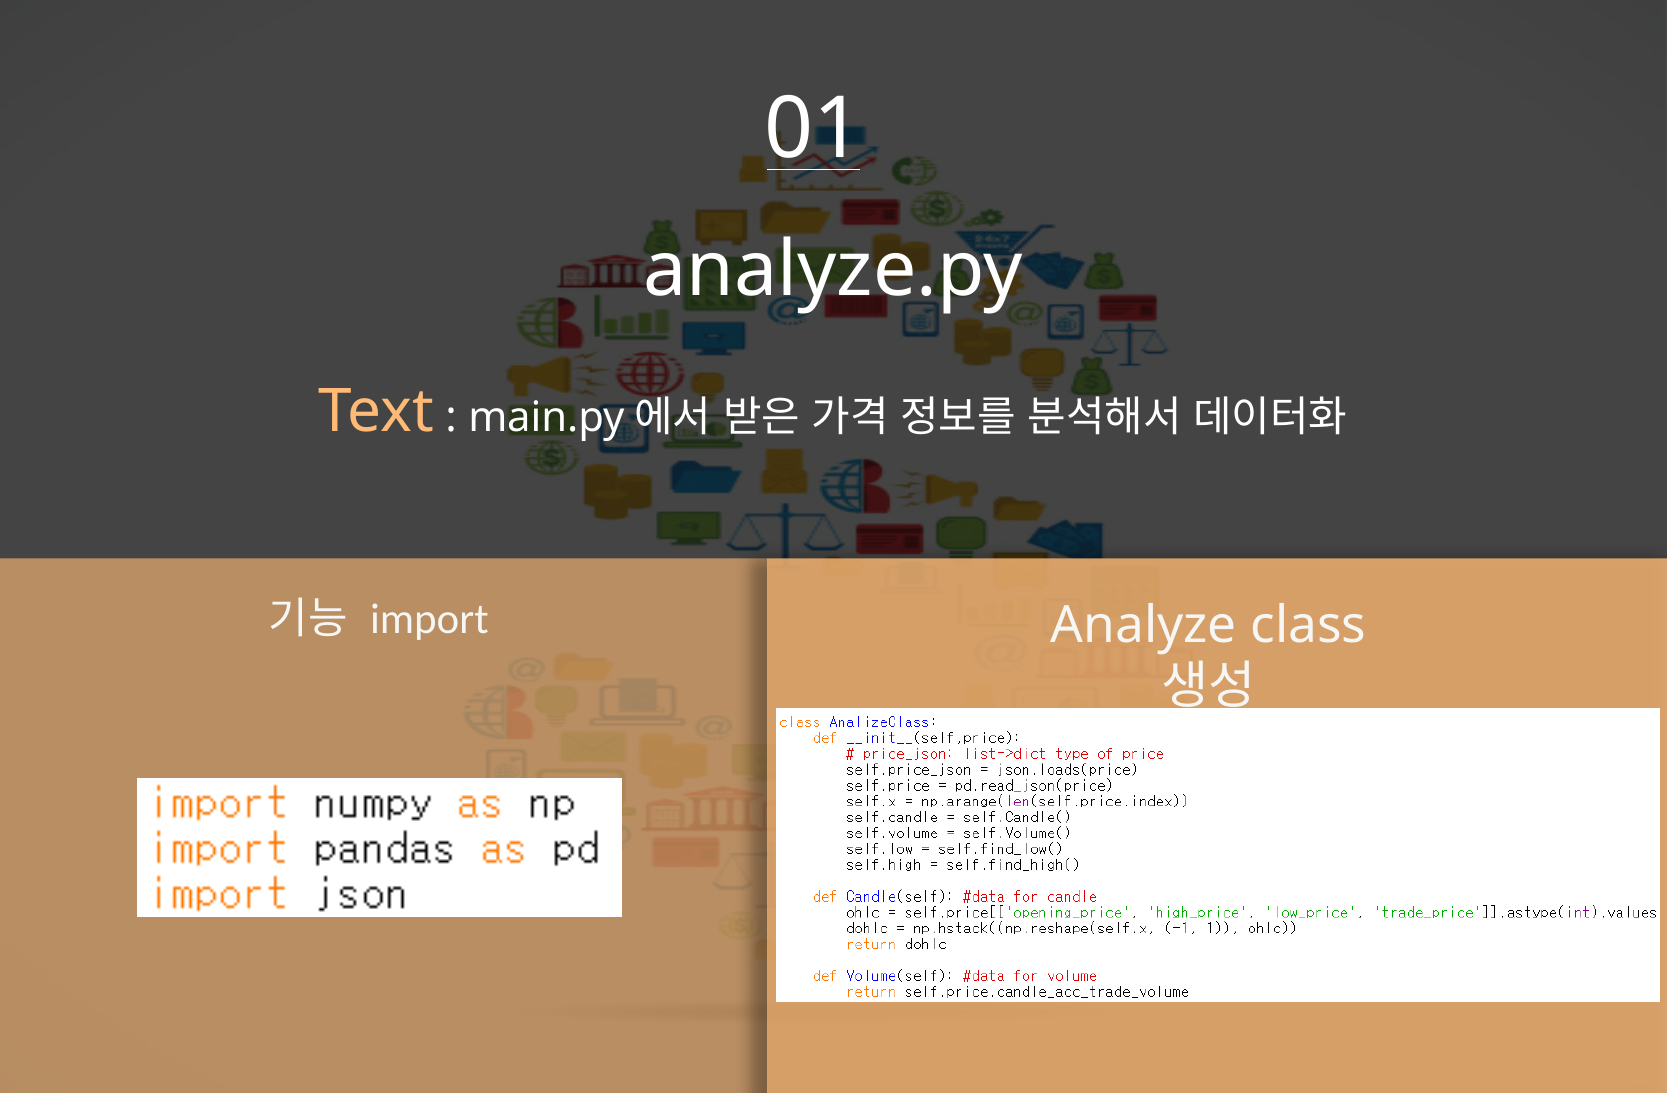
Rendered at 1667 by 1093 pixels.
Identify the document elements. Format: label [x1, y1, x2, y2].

picture [136, 778, 622, 917]
picture [776, 708, 1660, 1002]
text_box [724, 63, 902, 183]
text_box [767, 558, 1667, 1093]
picture [0, 0, 1665, 558]
text_box [0, 558, 767, 1093]
